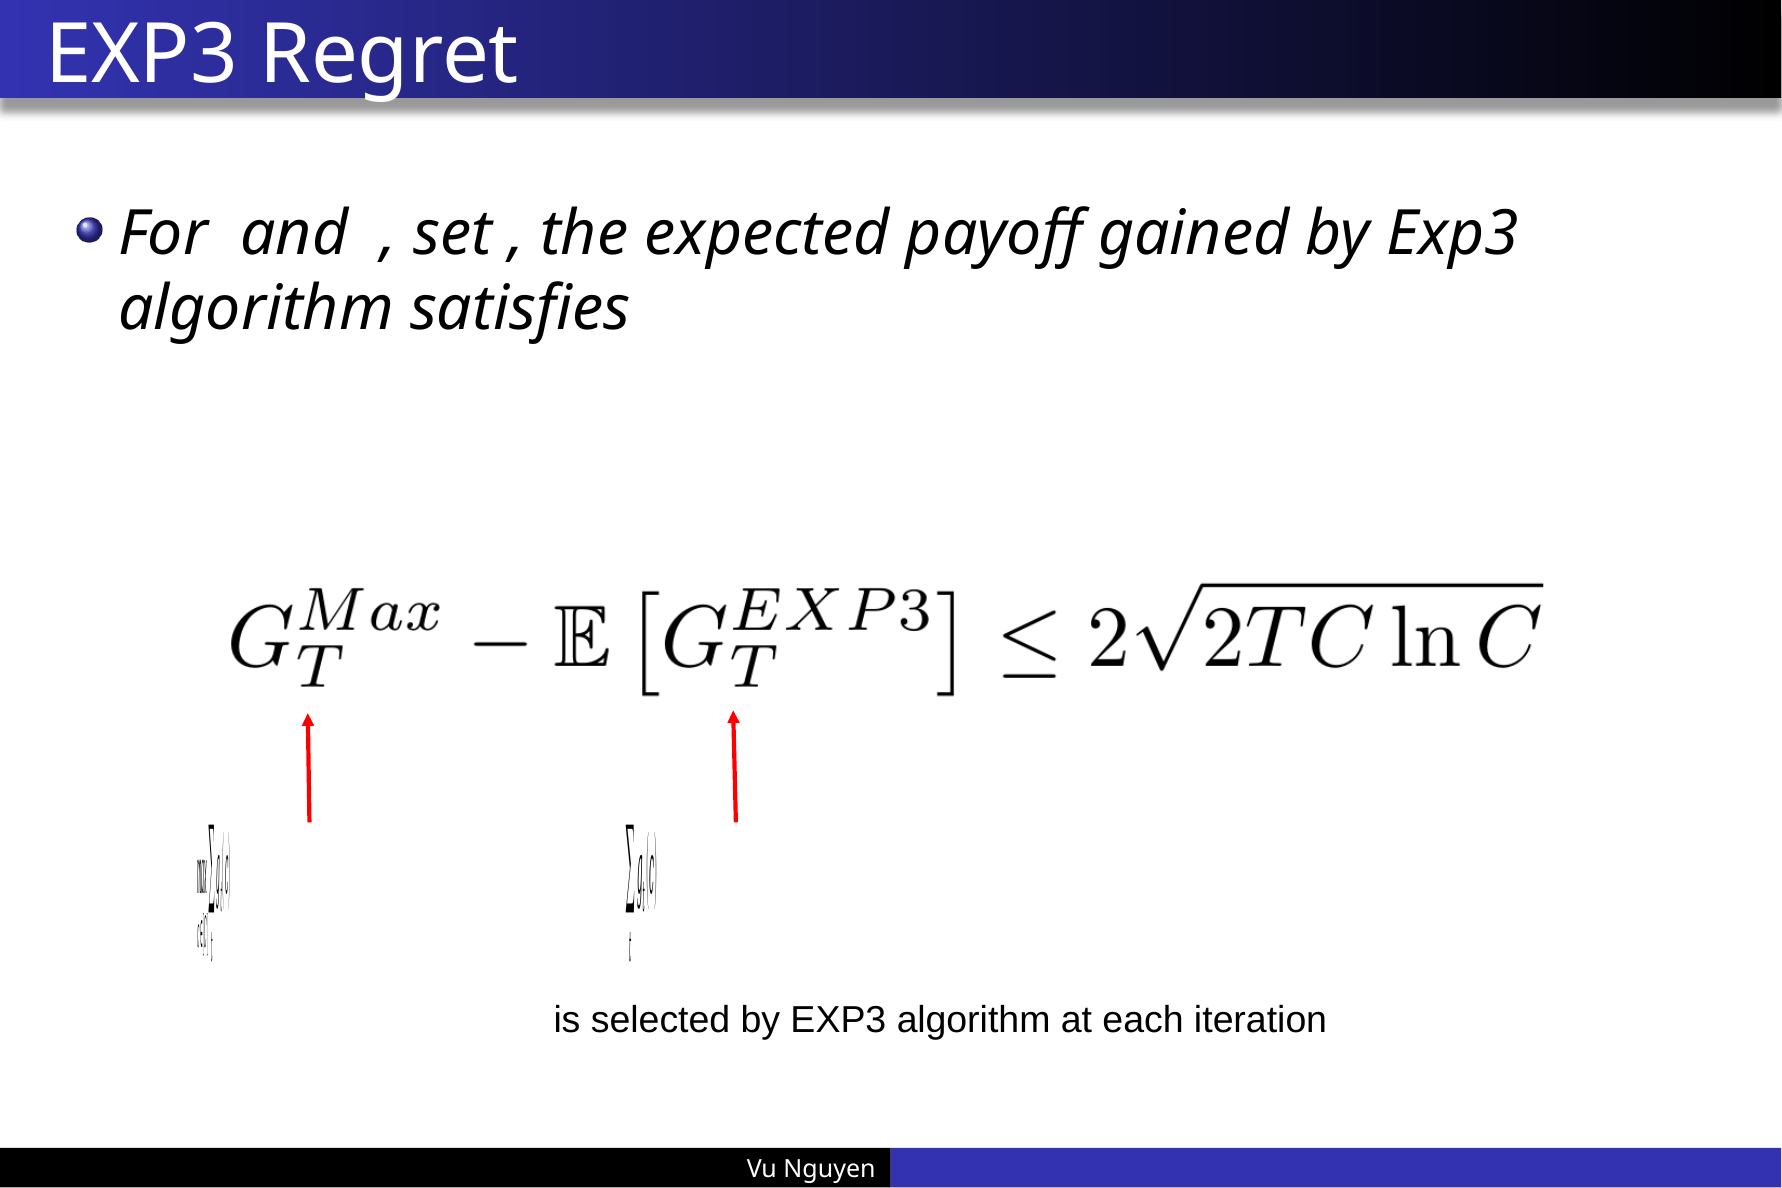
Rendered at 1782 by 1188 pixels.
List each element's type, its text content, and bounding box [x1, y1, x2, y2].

picture [227, 549, 1554, 714]
text_box [301, 722, 315, 823]
title EXP3 Regret [0, 0, 1737, 98]
picture [74, 215, 105, 244]
